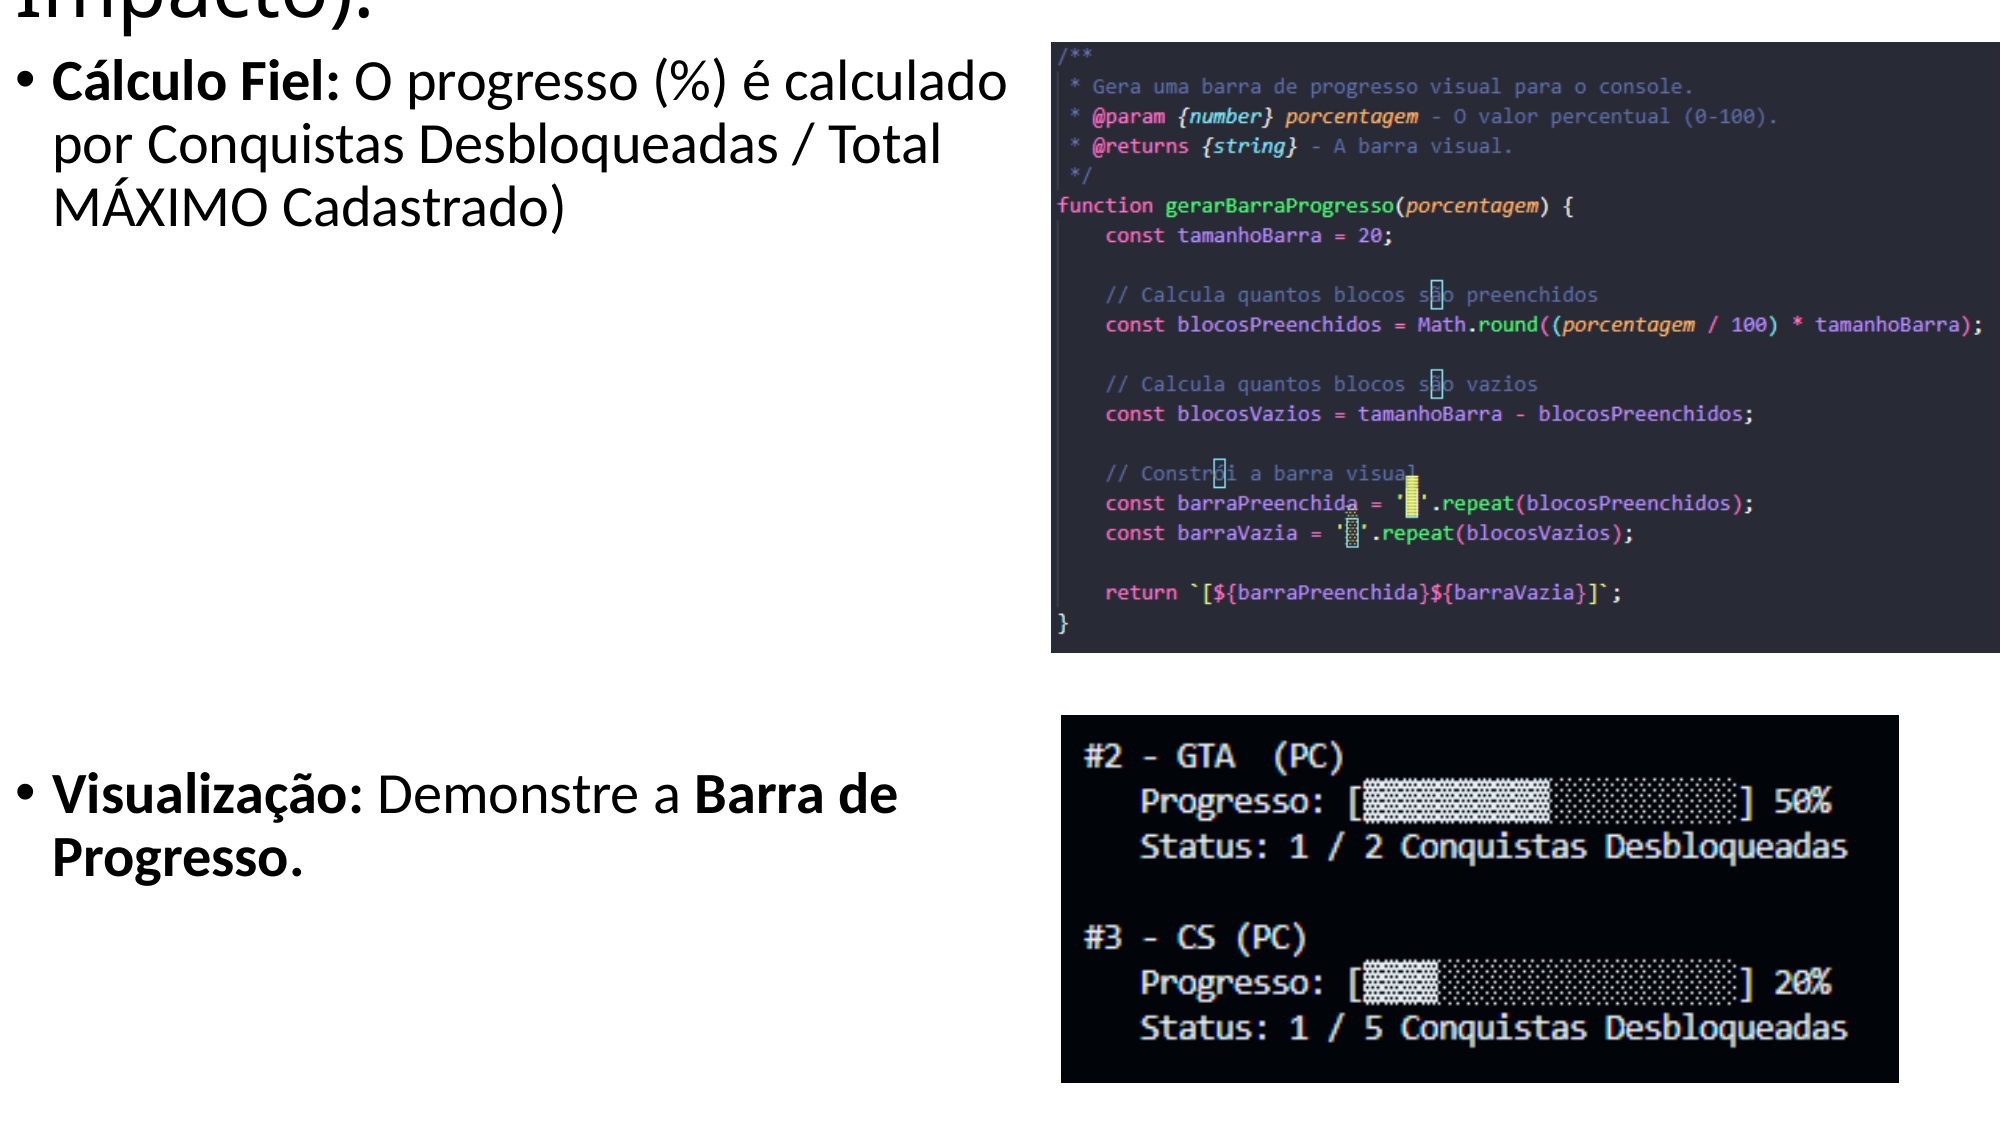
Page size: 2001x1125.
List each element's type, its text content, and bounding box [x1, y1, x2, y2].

picture [1061, 715, 1899, 1083]
list Cálculo Fiel: O progresso (%) é calculado por Conquistas Desbloqueadas / Total MÁXIMO Cadastrado) Visualização: Demonstre a Barra de Progresso. [0, 42, 1062, 1008]
picture [1051, 42, 2000, 653]
title Métricas e Visualização (O Impacto): [0, 0, 1281, 42]
